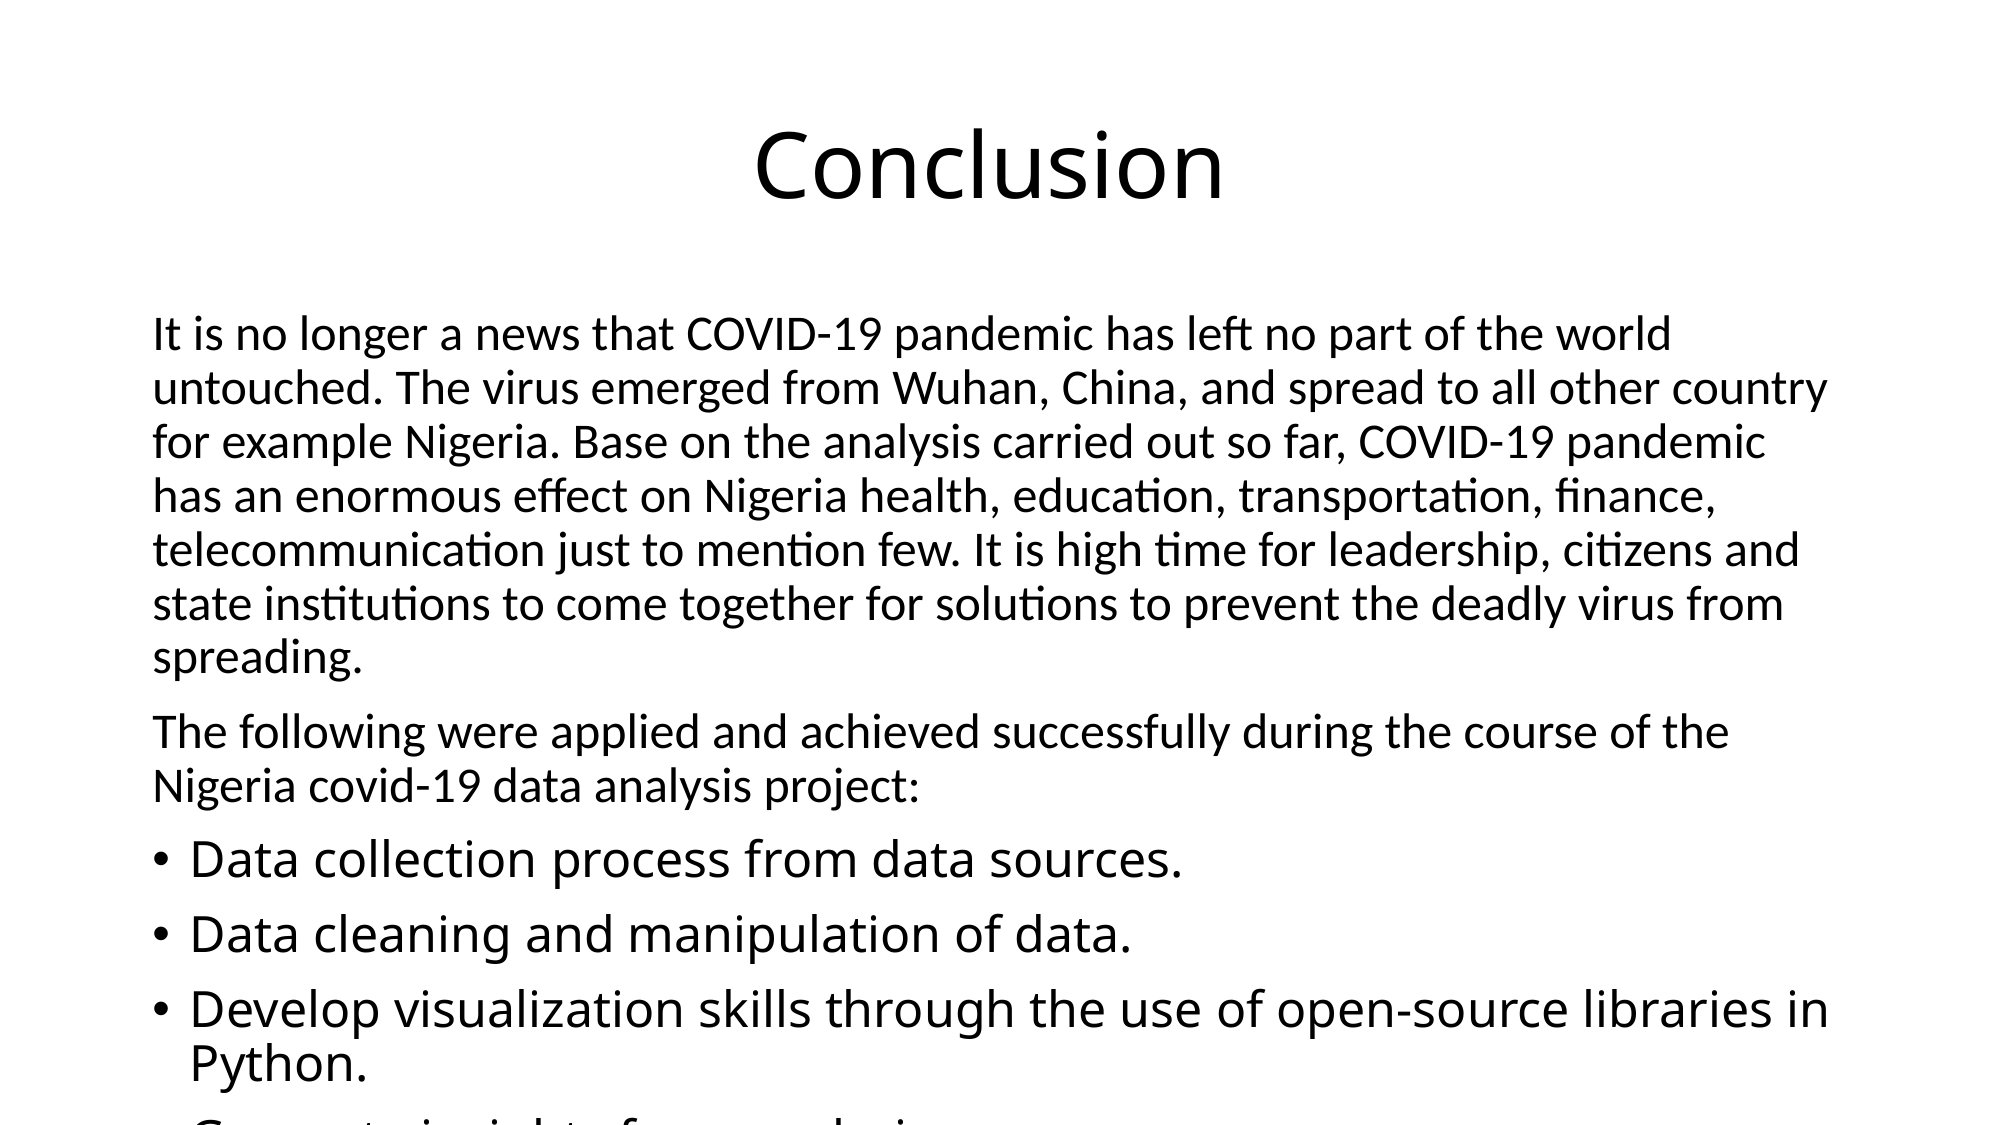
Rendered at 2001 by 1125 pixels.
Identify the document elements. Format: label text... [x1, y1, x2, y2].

list It is no longer a news that COVID-19 pandemic has left no part of the world untouched. The virus emerged from Wuhan, China, and spread to all other country for example Nigeria. Base on the analysis carried out so far, COVID-19 pandemic has an enormous effect on Nigeria health, education, transportation, finance, telecommunication just to mention few. It is high time for leadership, citizens and state institutions to come together for solutions to prevent the deadly virus from spreading. The following were applied and achieved successfully during the course of the Nigeria covid-19 data analysis project: Data collection process from data sources. Data cleaning and manipulation of data. Develop visualization skills through the use of open-source libraries in Python. Generate insights from analysis [137, 299, 1863, 1014]
title Conclusion [137, 59, 1863, 278]
